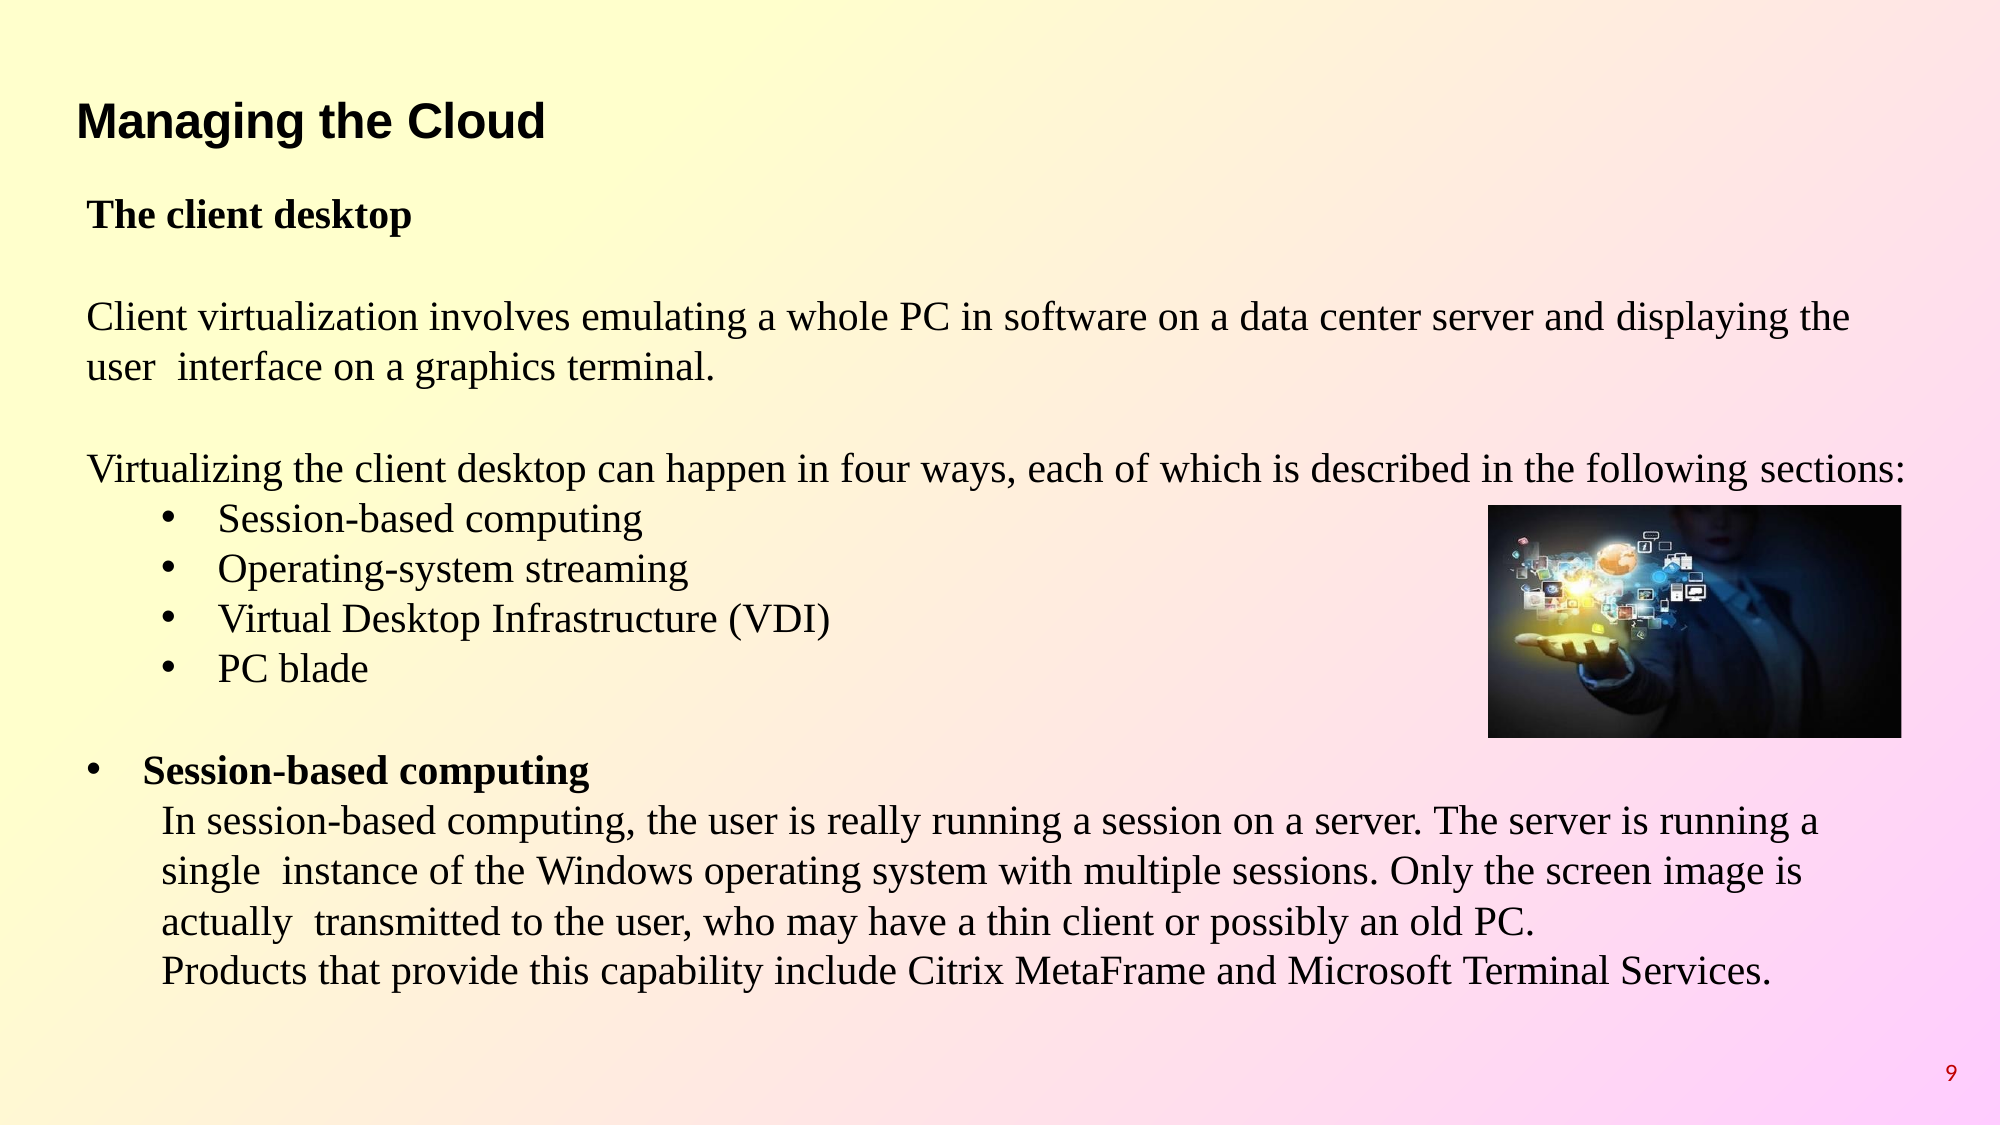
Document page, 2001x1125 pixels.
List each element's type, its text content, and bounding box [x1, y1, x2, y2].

title Managing the Cloud [73, 86, 549, 276]
text_box The client desktop Client virtualization involves emulating a whole PC in software on a data center server and displaying the user interface on a graphics terminal. Virtualizing the client desktop can happen in four ways, each of which is described in the following sections: Session-based computing Operating-system streaming Virtual Desktop Infrastructure (VDI) PC blade Session-based computing In session-based computing, the user is really running a session on a server. The server is running a single instance of the Windows operating system with multiple sessions. Only the screen image is actually transmitted to the user, who may have a thin client or possibly an old PC. Products that provide this capability include Citrix MetaFrame and Microsoft Terminal Services. [84, 184, 1929, 994]
text_box [1488, 505, 1902, 738]
text_box 9 [1942, 1060, 1960, 1087]
